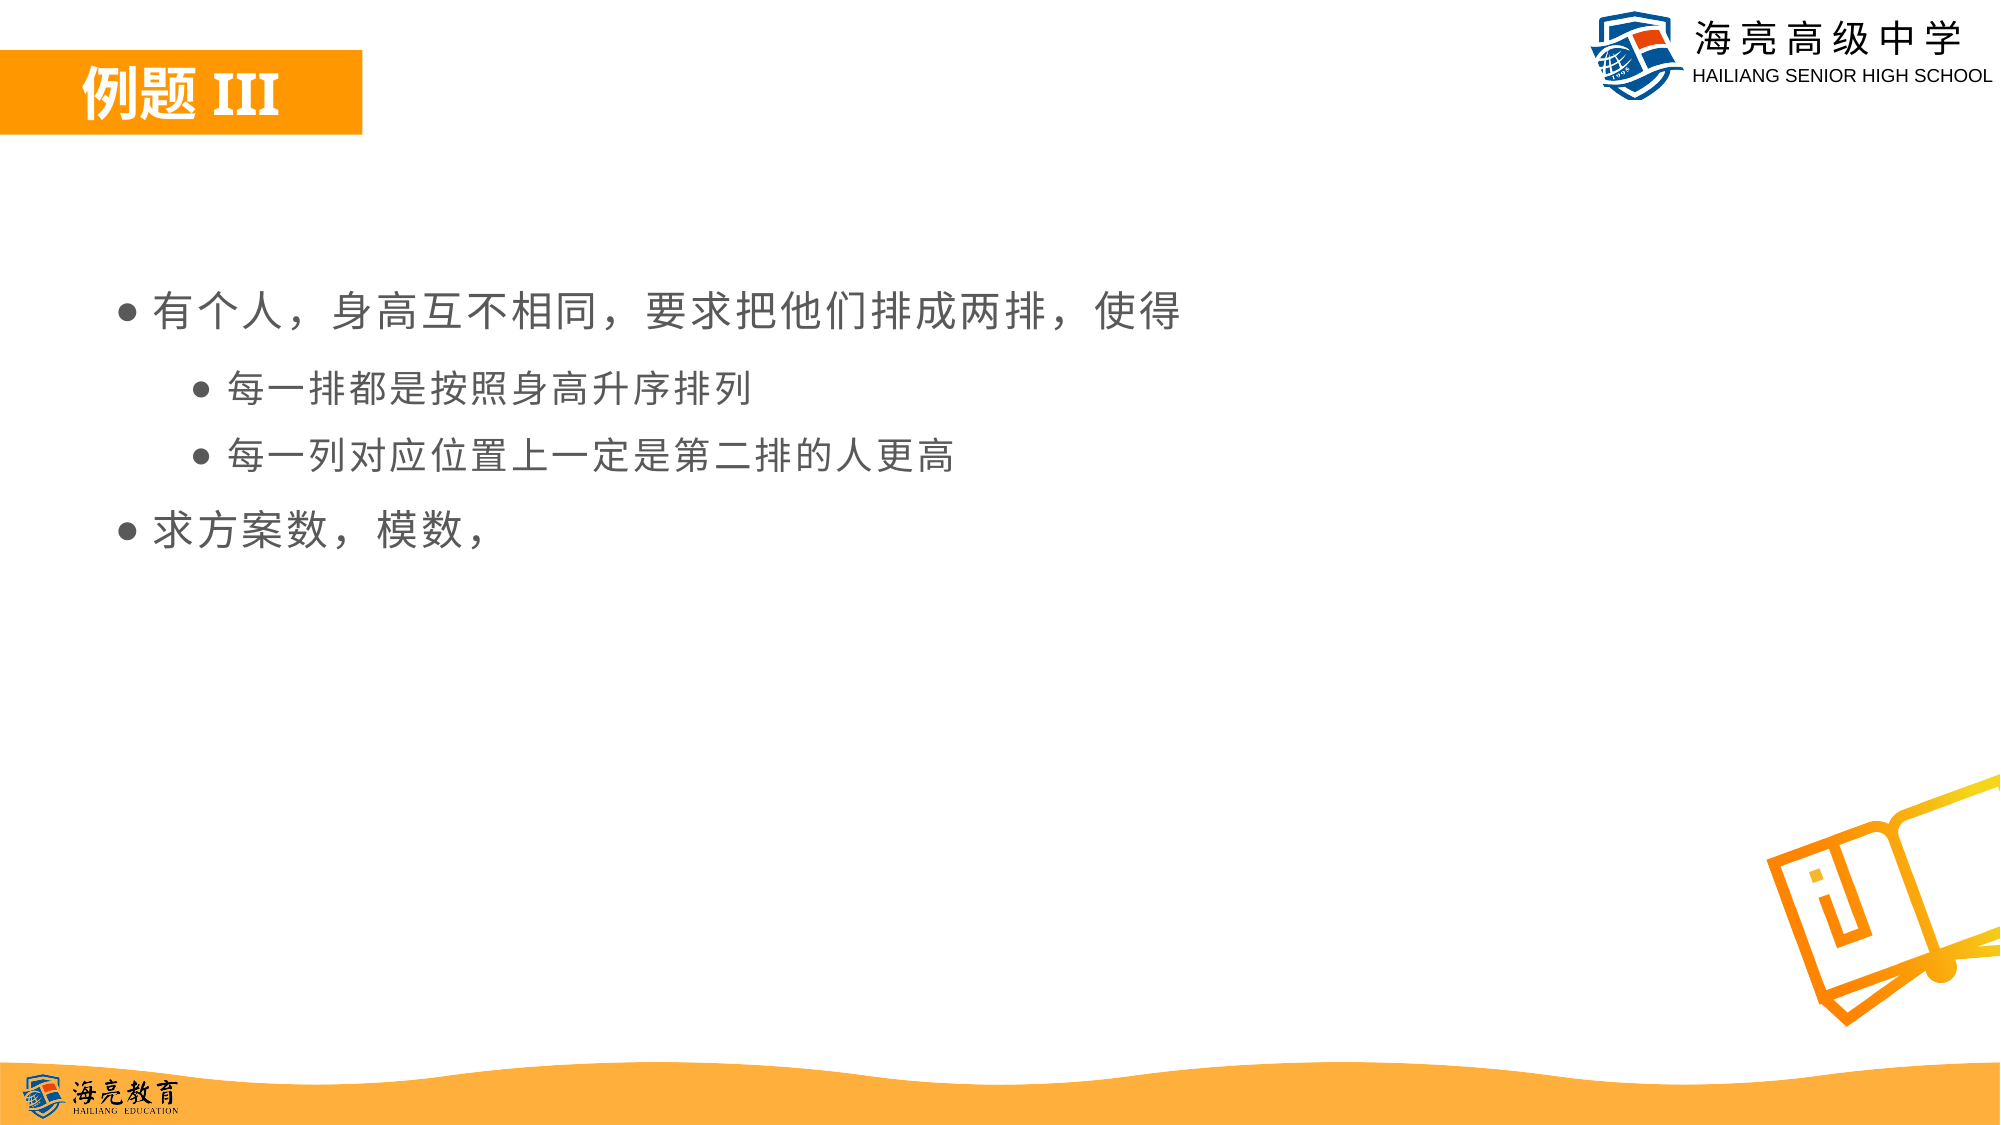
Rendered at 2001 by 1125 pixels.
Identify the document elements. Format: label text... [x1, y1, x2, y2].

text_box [1590, 7, 2000, 100]
text_box 例题III [0, 50, 363, 135]
picture [0, 1062, 2000, 1125]
picture [1766, 772, 2000, 1027]
